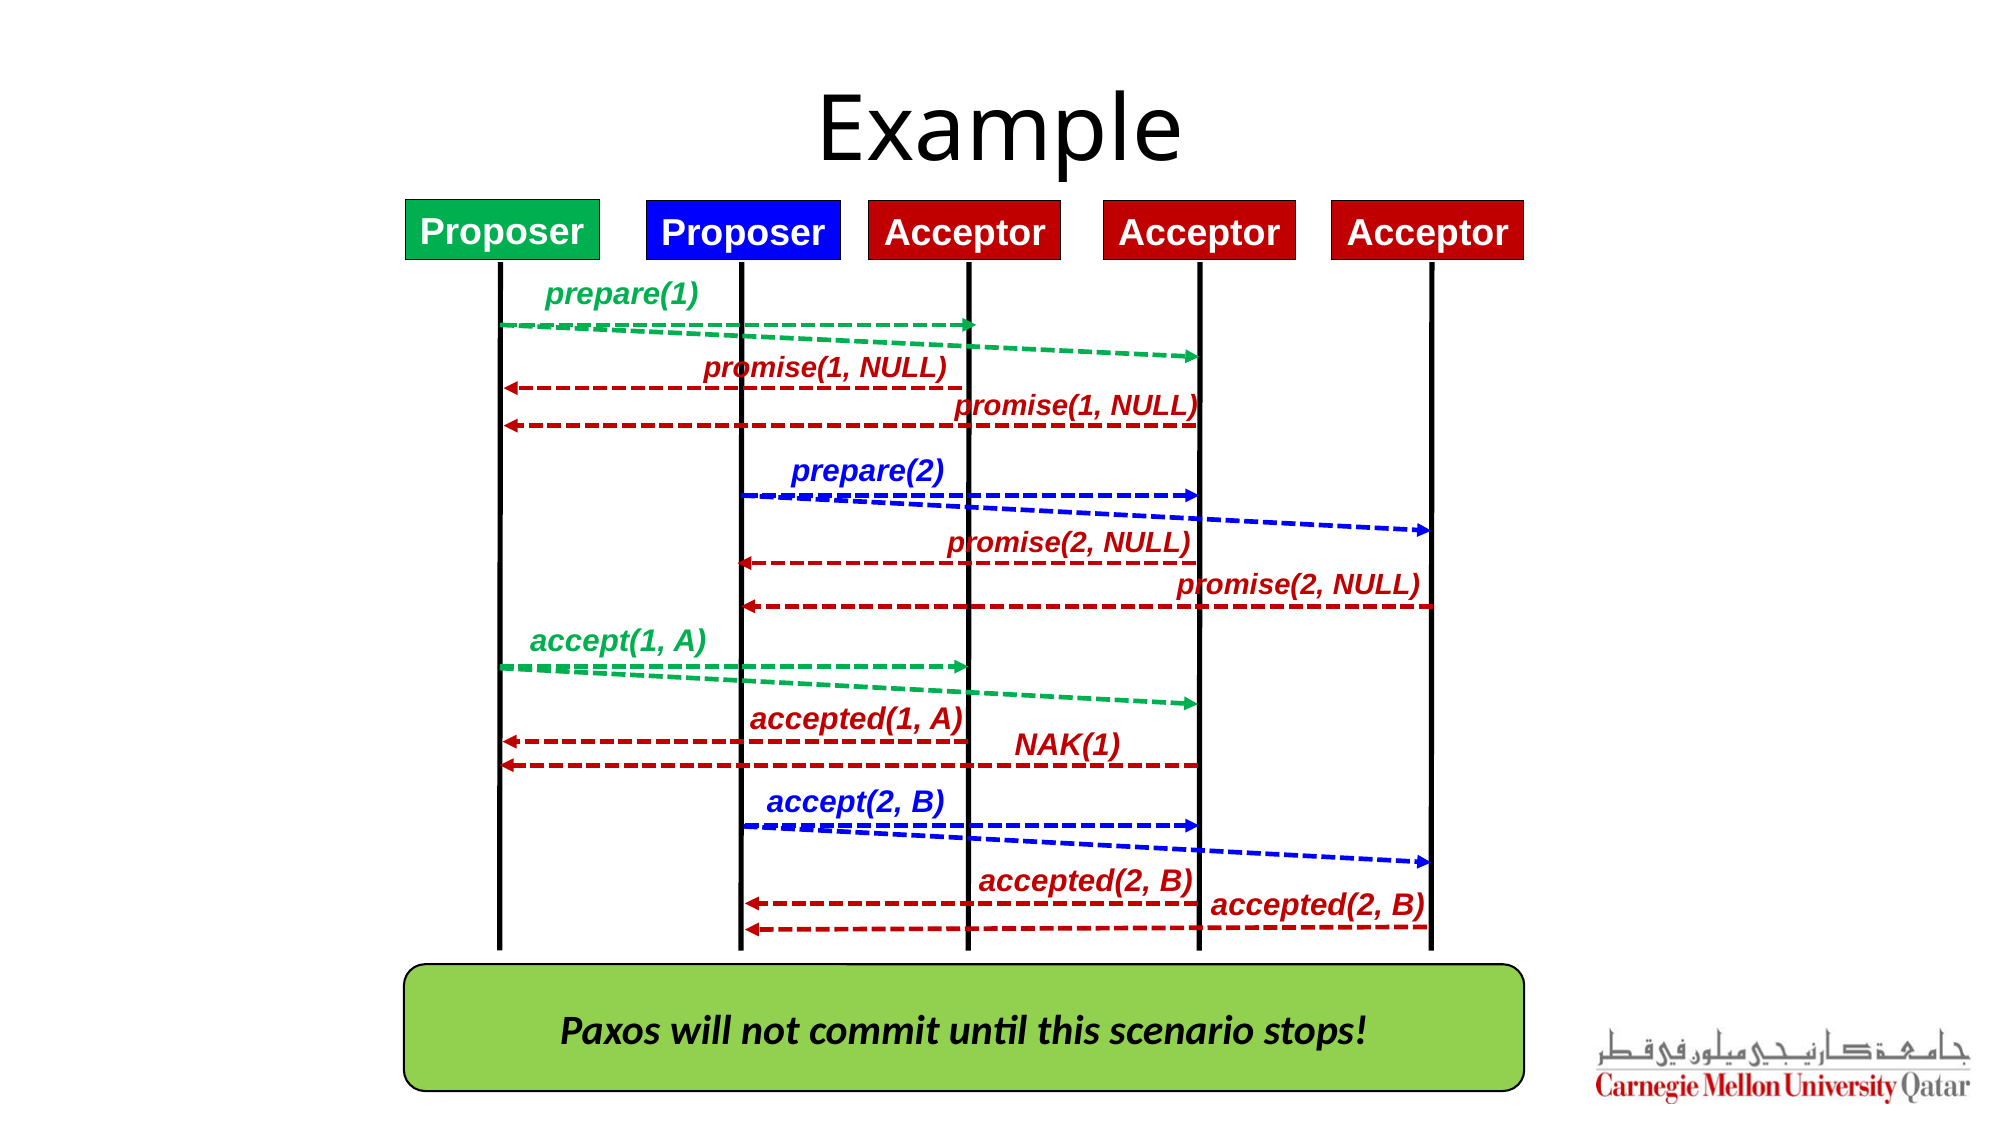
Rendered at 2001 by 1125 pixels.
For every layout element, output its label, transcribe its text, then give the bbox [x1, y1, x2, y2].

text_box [744, 926, 1427, 930]
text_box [743, 826, 1432, 863]
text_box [499, 668, 1199, 705]
text_box accepted(2, B) [1201, 876, 1431, 929]
text_box Proposer [405, 199, 600, 260]
text_box Acceptor [1331, 200, 1524, 260]
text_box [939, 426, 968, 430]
text_box accepted(1, A) [970, 705, 979, 744]
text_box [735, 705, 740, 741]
text_box promise(2, NULL) [932, 531, 968, 563]
picture [1596, 1027, 1971, 1104]
title Example [324, 37, 1675, 225]
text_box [499, 324, 1200, 357]
text_box prepare(1) [530, 266, 723, 319]
text_box promise(1, NULL) [939, 379, 968, 425]
text_box promise(2, NULL) [970, 531, 1199, 563]
text_box accepted(1, A) [742, 705, 968, 741]
text_box accept(2, B) [752, 773, 960, 825]
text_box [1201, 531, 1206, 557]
text_box promise(1, NULL) [970, 379, 1199, 430]
text_box accepted(2, B) [1432, 876, 1441, 929]
text_box promise(1, NULL) [688, 357, 740, 388]
text_box promise(1, NULL) [1201, 379, 1213, 430]
text_box Proposer [646, 200, 841, 260]
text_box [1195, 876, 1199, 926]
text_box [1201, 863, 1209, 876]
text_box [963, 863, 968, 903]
text_box promise(2, NULL) [1162, 557, 1199, 606]
text_box NAK(1) [999, 716, 1136, 765]
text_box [740, 495, 1432, 531]
text_box accepted(2, B) [970, 863, 1199, 903]
text_box promise(2, NULL) [1201, 557, 1431, 606]
text_box prepare(2) [776, 443, 968, 495]
text_box Acceptor [1103, 200, 1296, 260]
text_box accept(1, A) [515, 613, 722, 666]
text_box Paxos will not commit until this scenario stops! [402, 963, 1526, 1093]
text_box promise(1, NULL) [742, 357, 963, 388]
text_box Acceptor [868, 200, 1061, 260]
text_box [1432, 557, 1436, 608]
